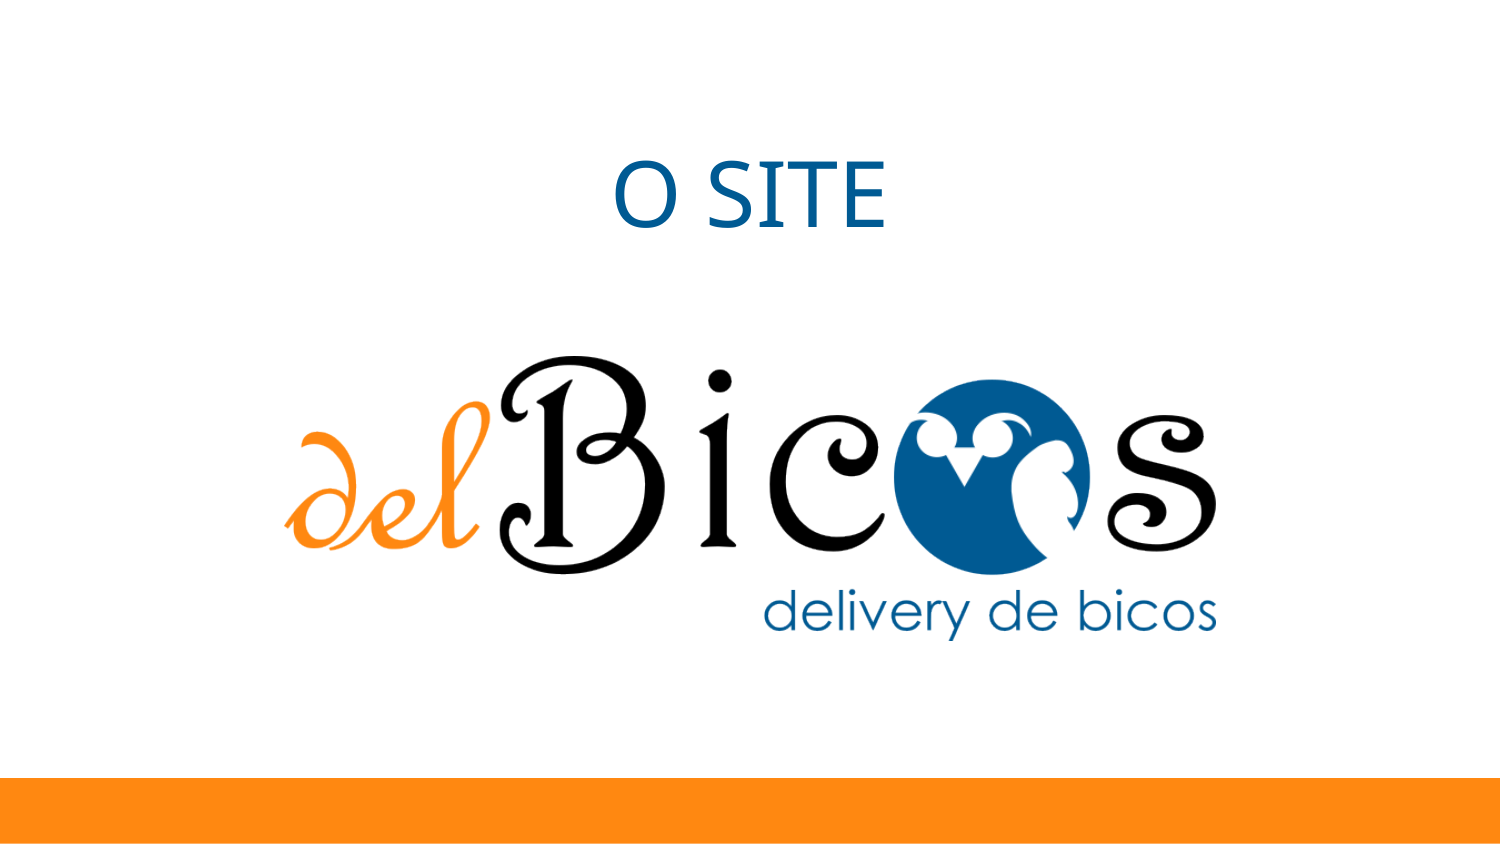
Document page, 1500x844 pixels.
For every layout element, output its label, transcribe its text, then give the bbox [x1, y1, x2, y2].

picture [284, 356, 1216, 641]
text_box [0, 778, 1500, 844]
text_box O SITE [195, 84, 1304, 299]
